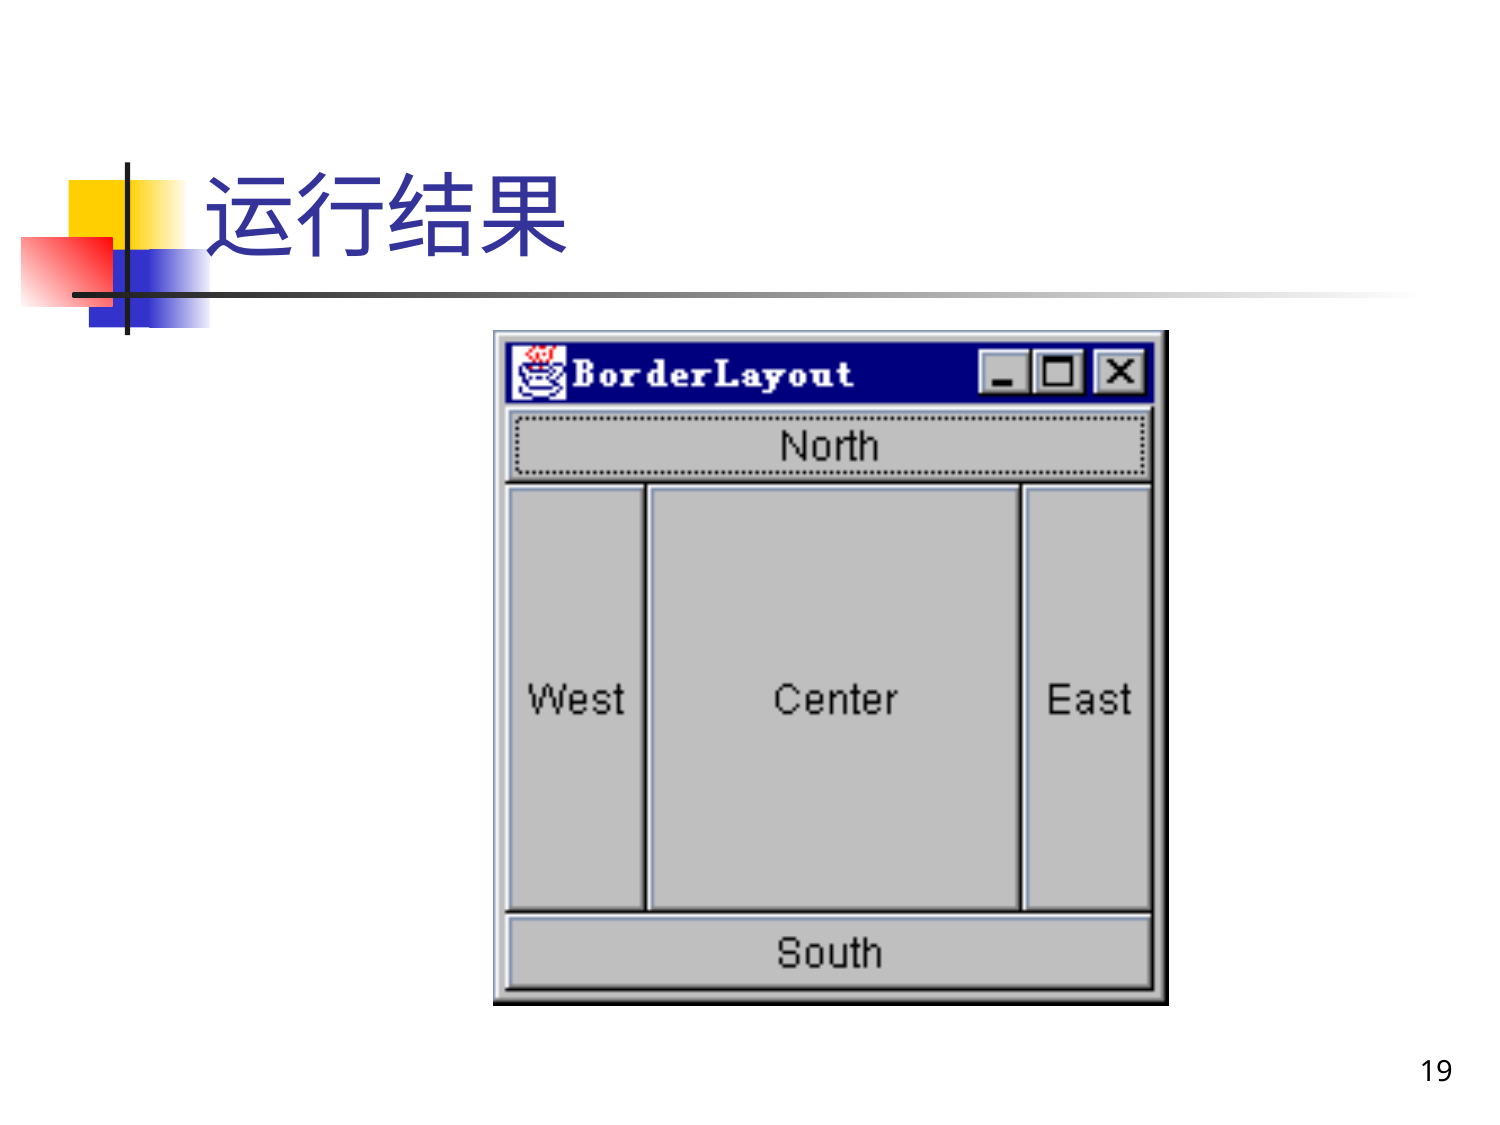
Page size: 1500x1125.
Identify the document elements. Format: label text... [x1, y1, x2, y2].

title 运行结果 [188, 34, 1468, 276]
slide_number 19 [1154, 1023, 1468, 1100]
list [493, 330, 1169, 1006]
